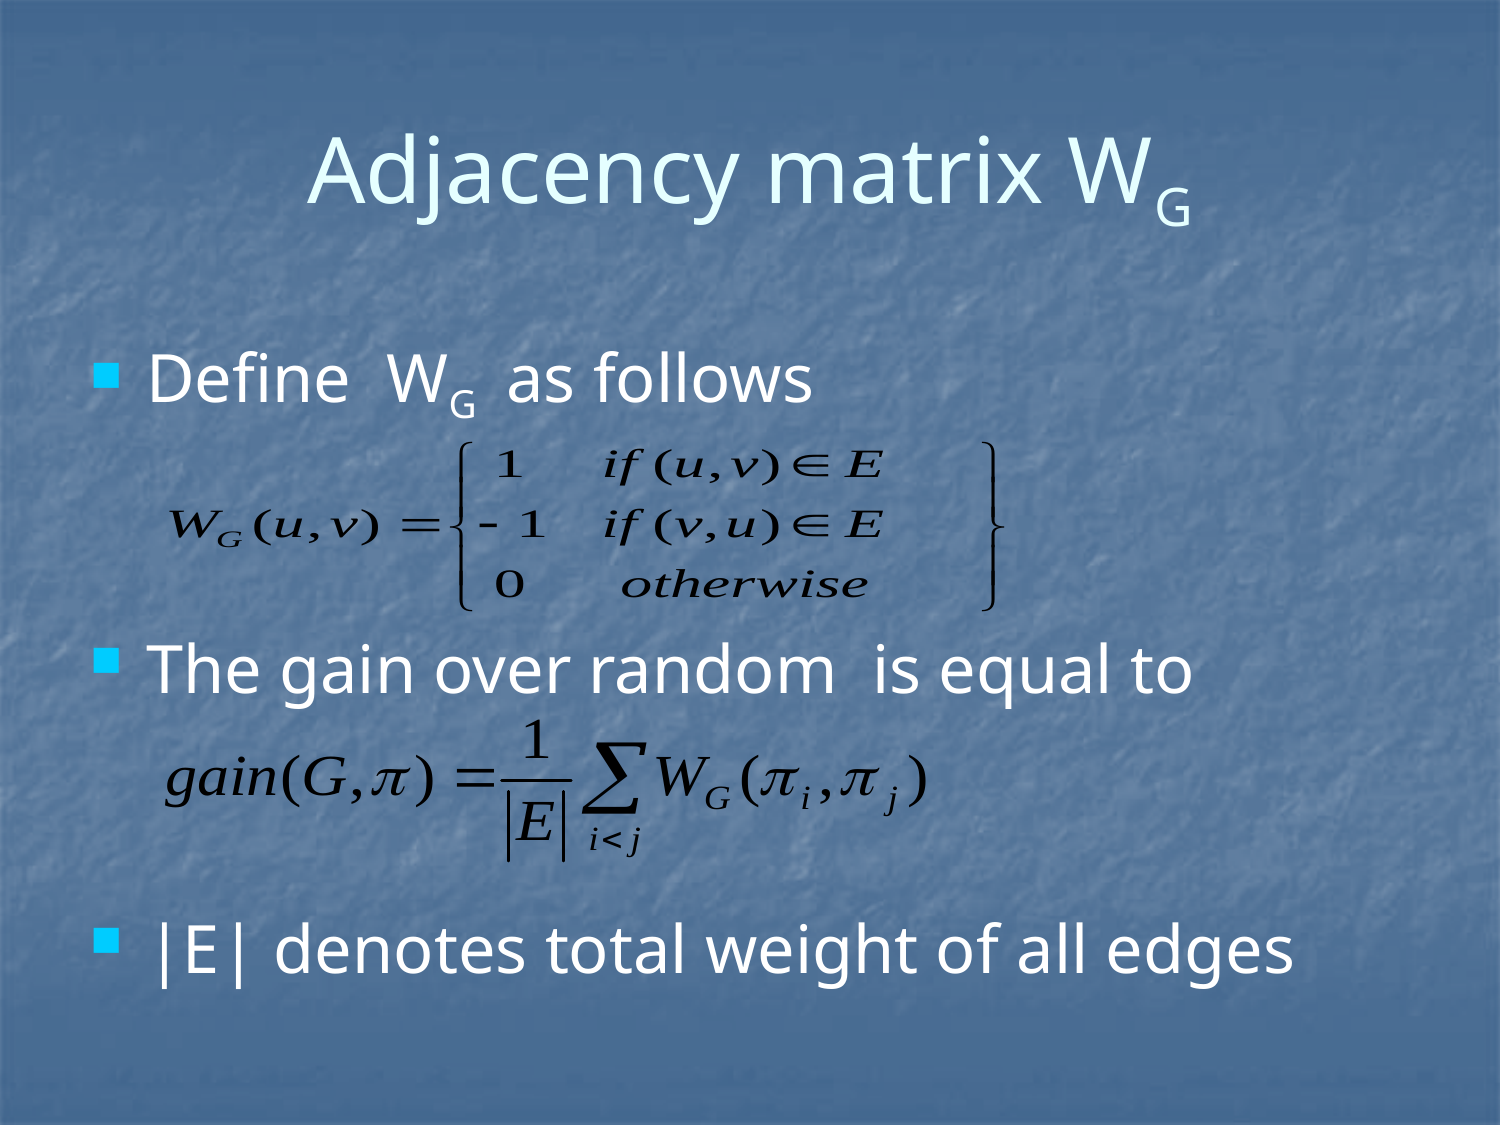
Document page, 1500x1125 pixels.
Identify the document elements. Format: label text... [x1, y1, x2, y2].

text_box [161, 433, 1020, 622]
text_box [152, 702, 938, 874]
list Define WG as follows The gain over random is equal to |E| denotes total weight of all edges [74, 327, 1419, 423]
title Adjacency matrix WG [74, 62, 1426, 288]
